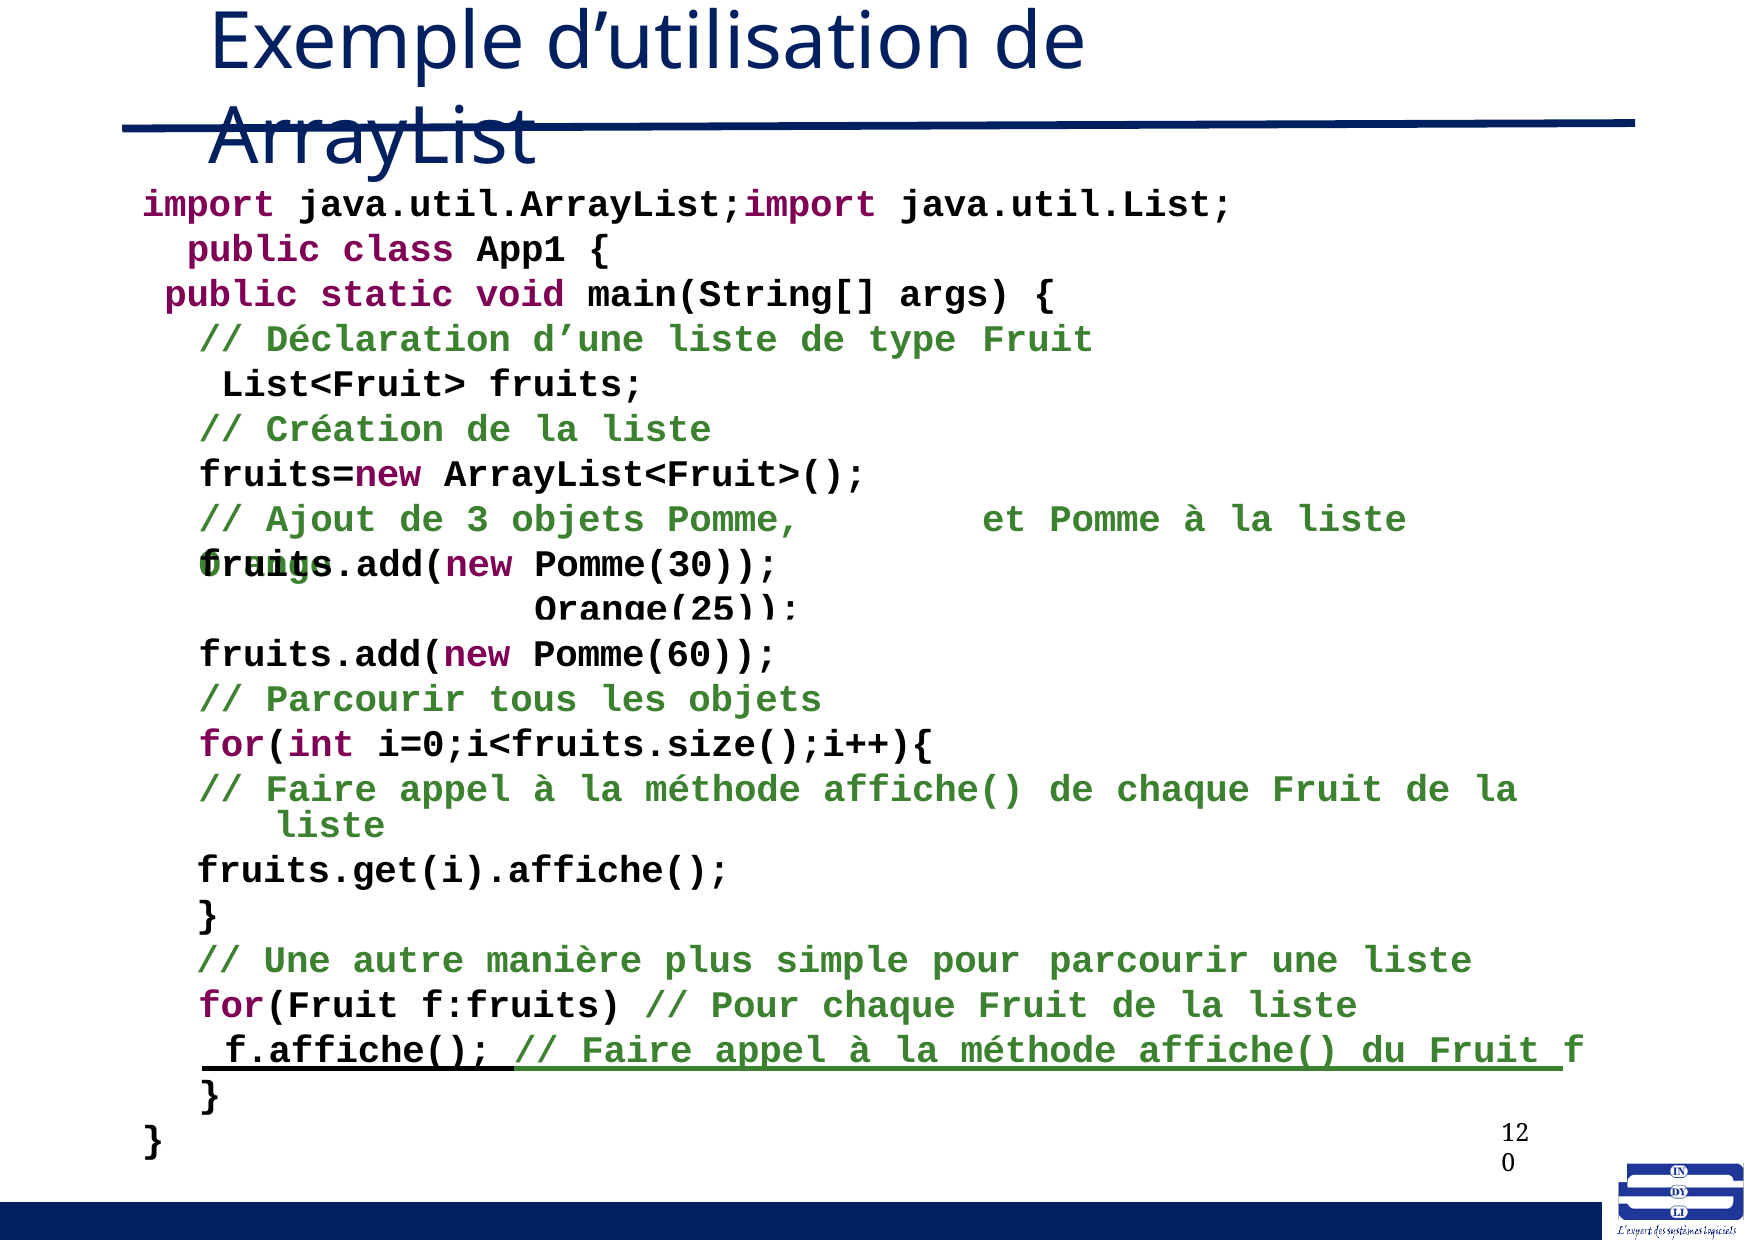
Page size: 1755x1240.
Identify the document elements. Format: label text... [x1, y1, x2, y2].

text_box import java.util.ArrayList;import java.util.List; public class App1 { public static void main(String[] args) { [139, 178, 1242, 314]
picture [1610, 1163, 1755, 1240]
text_box Fruit [980, 313, 1097, 359]
text_box for(Fruit f:fruits) // Pour chaque Fruit de la liste f.affiche(); // Faire appel à la méthode affiche() du Fruit f [196, 979, 1589, 1071]
text_box fruits.add(new fruits.add(new [196, 538, 515, 619]
text_box } [139, 1114, 167, 1161]
text_box 120 [1499, 1116, 1539, 1177]
title Exemple d’utilisation de ArrayList [206, 0, 1262, 189]
text_box à la liste [1181, 493, 1410, 539]
text_box // Déclaration d’une liste de type List<Fruit> fruits; // Création de la liste fruits=new ArrayList<Fruit>(); // Ajout de 3 objets Pomme, Orange [196, 313, 962, 584]
text_box } [196, 1069, 224, 1116]
text_box et Pomme [980, 493, 1164, 539]
text_box parcourir une liste [1047, 934, 1477, 979]
text_box Pomme(30)); Orange(25)); [532, 538, 806, 619]
text_box de chaque Fruit de la [1047, 763, 1522, 809]
text_box [126, 619, 1627, 1183]
text_box fruits.add(new Pomme(60)); // Parcourir tous les objets for(int i=0;i<fruits.size();i++){ // Faire appel à la méthode affiche() liste fruits.get(i).affiche(); } // Une autre manière plus simple pour [196, 628, 1030, 979]
